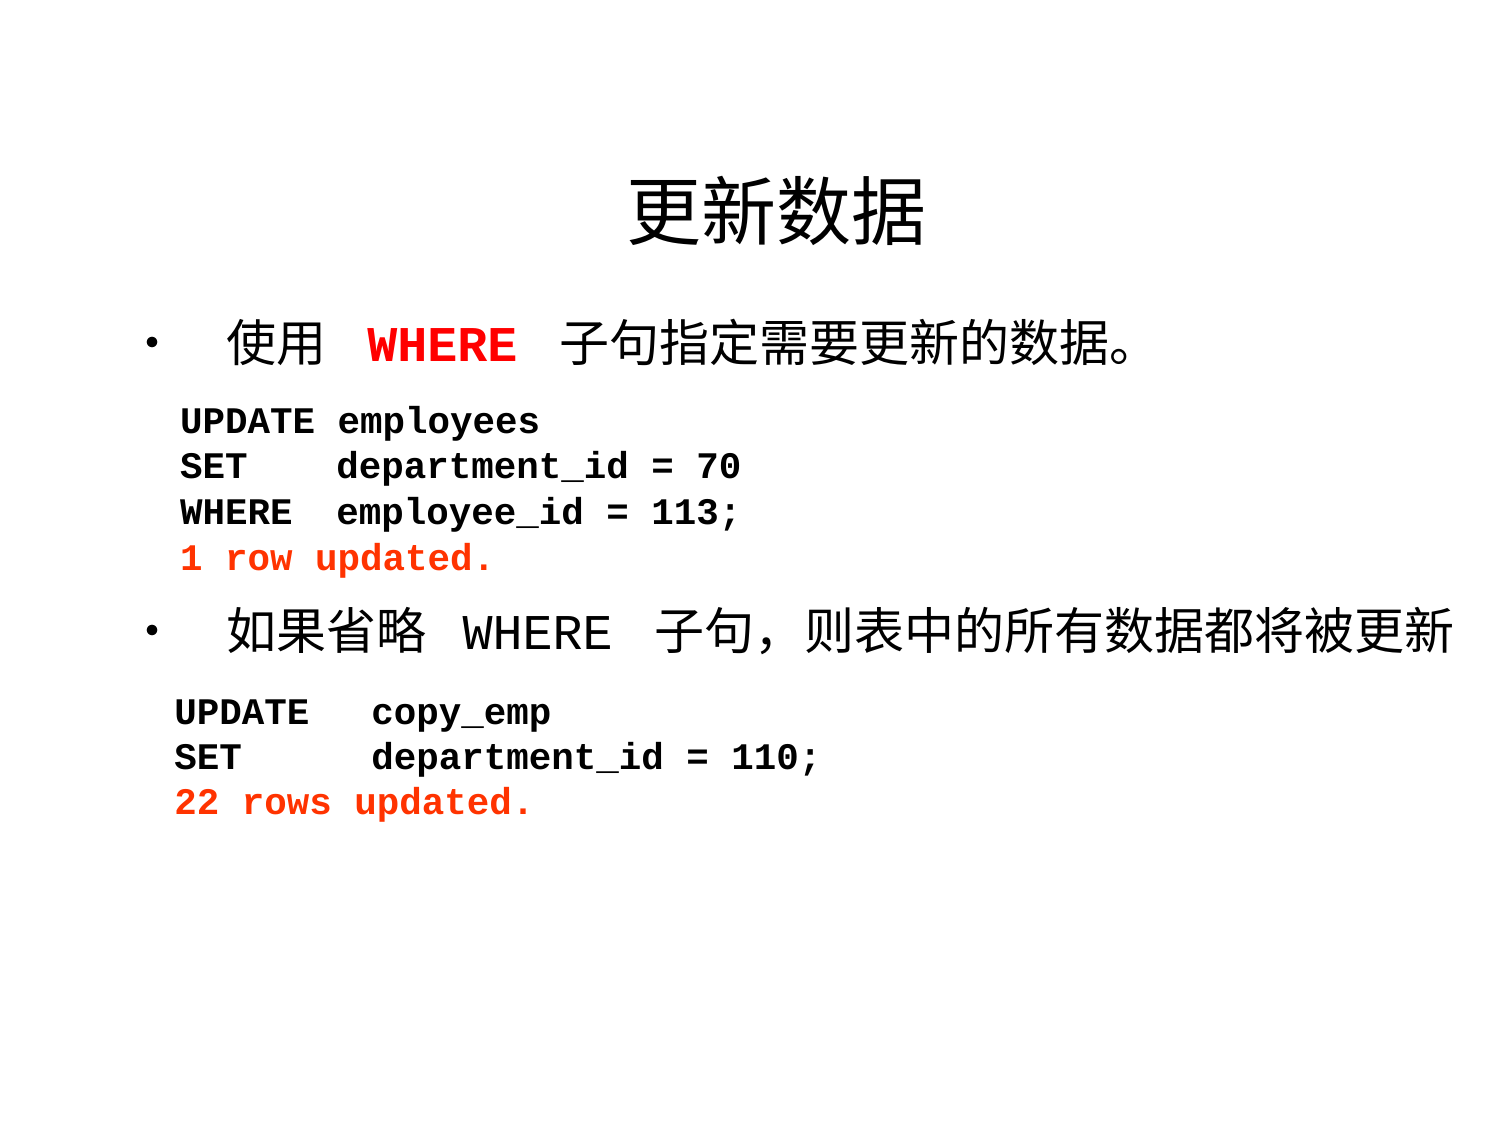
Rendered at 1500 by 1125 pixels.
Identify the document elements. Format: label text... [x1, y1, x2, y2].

text_box • 使用 WHERE 子句指定需要更新的数据。 [127, 314, 1238, 372]
text_box UPDATE employees [180, 398, 596, 442]
text_box 22 rows updated. [174, 779, 590, 822]
text_box 更新数据 [626, 179, 1040, 256]
text_box SET [174, 734, 299, 777]
text_box • 如果省略 WHERE 子句，则表中的所有数据都将被更新 [127, 602, 1500, 660]
text_box SET department_id = 70 WHERE employee_id = 113; 1 row updated. [180, 443, 824, 579]
text_box department_id = 110; [371, 734, 887, 777]
text_box UPDATE copy_emp [174, 689, 608, 732]
